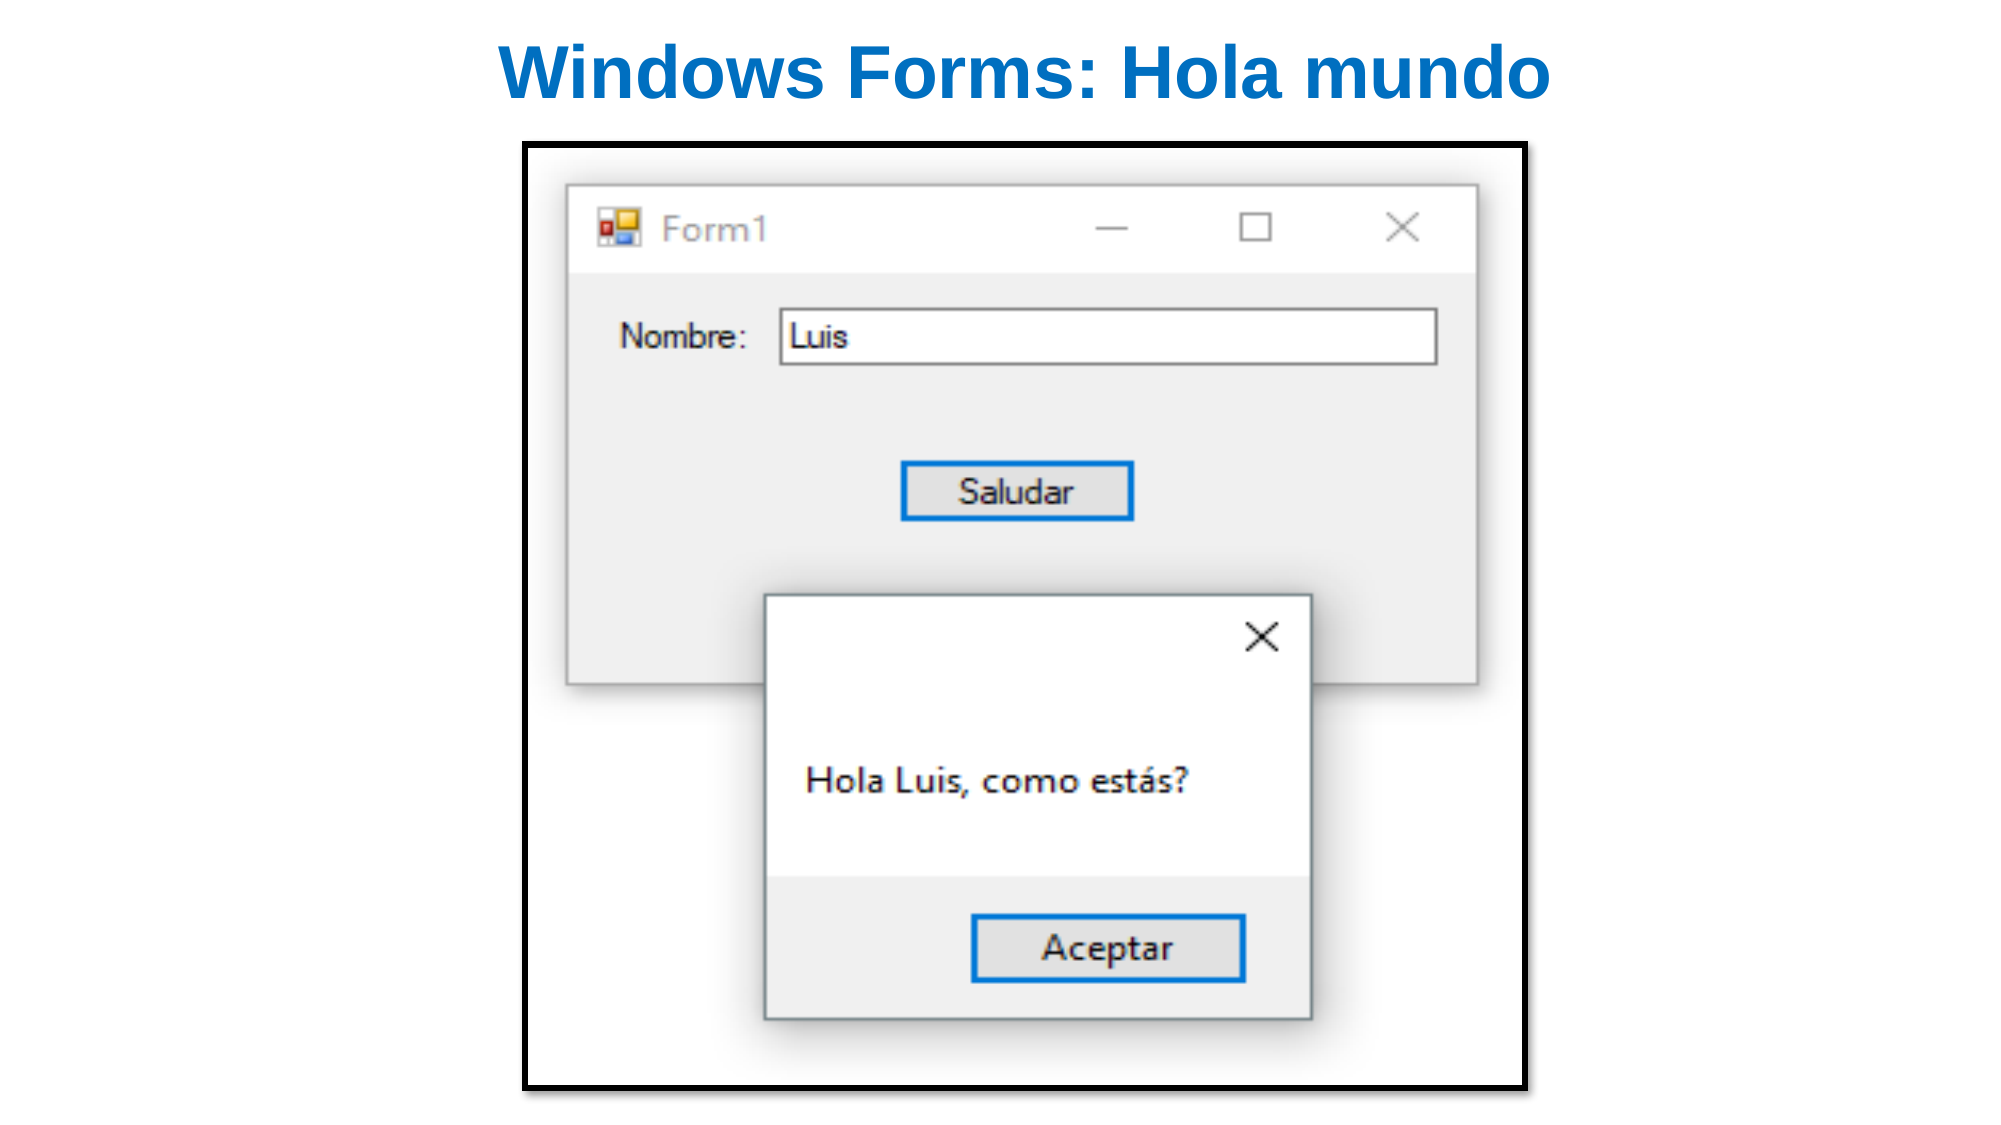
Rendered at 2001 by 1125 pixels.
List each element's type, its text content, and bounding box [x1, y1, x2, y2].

text_box Windows Forms: Hola mundo [493, 21, 1557, 114]
picture [527, 147, 1522, 1085]
